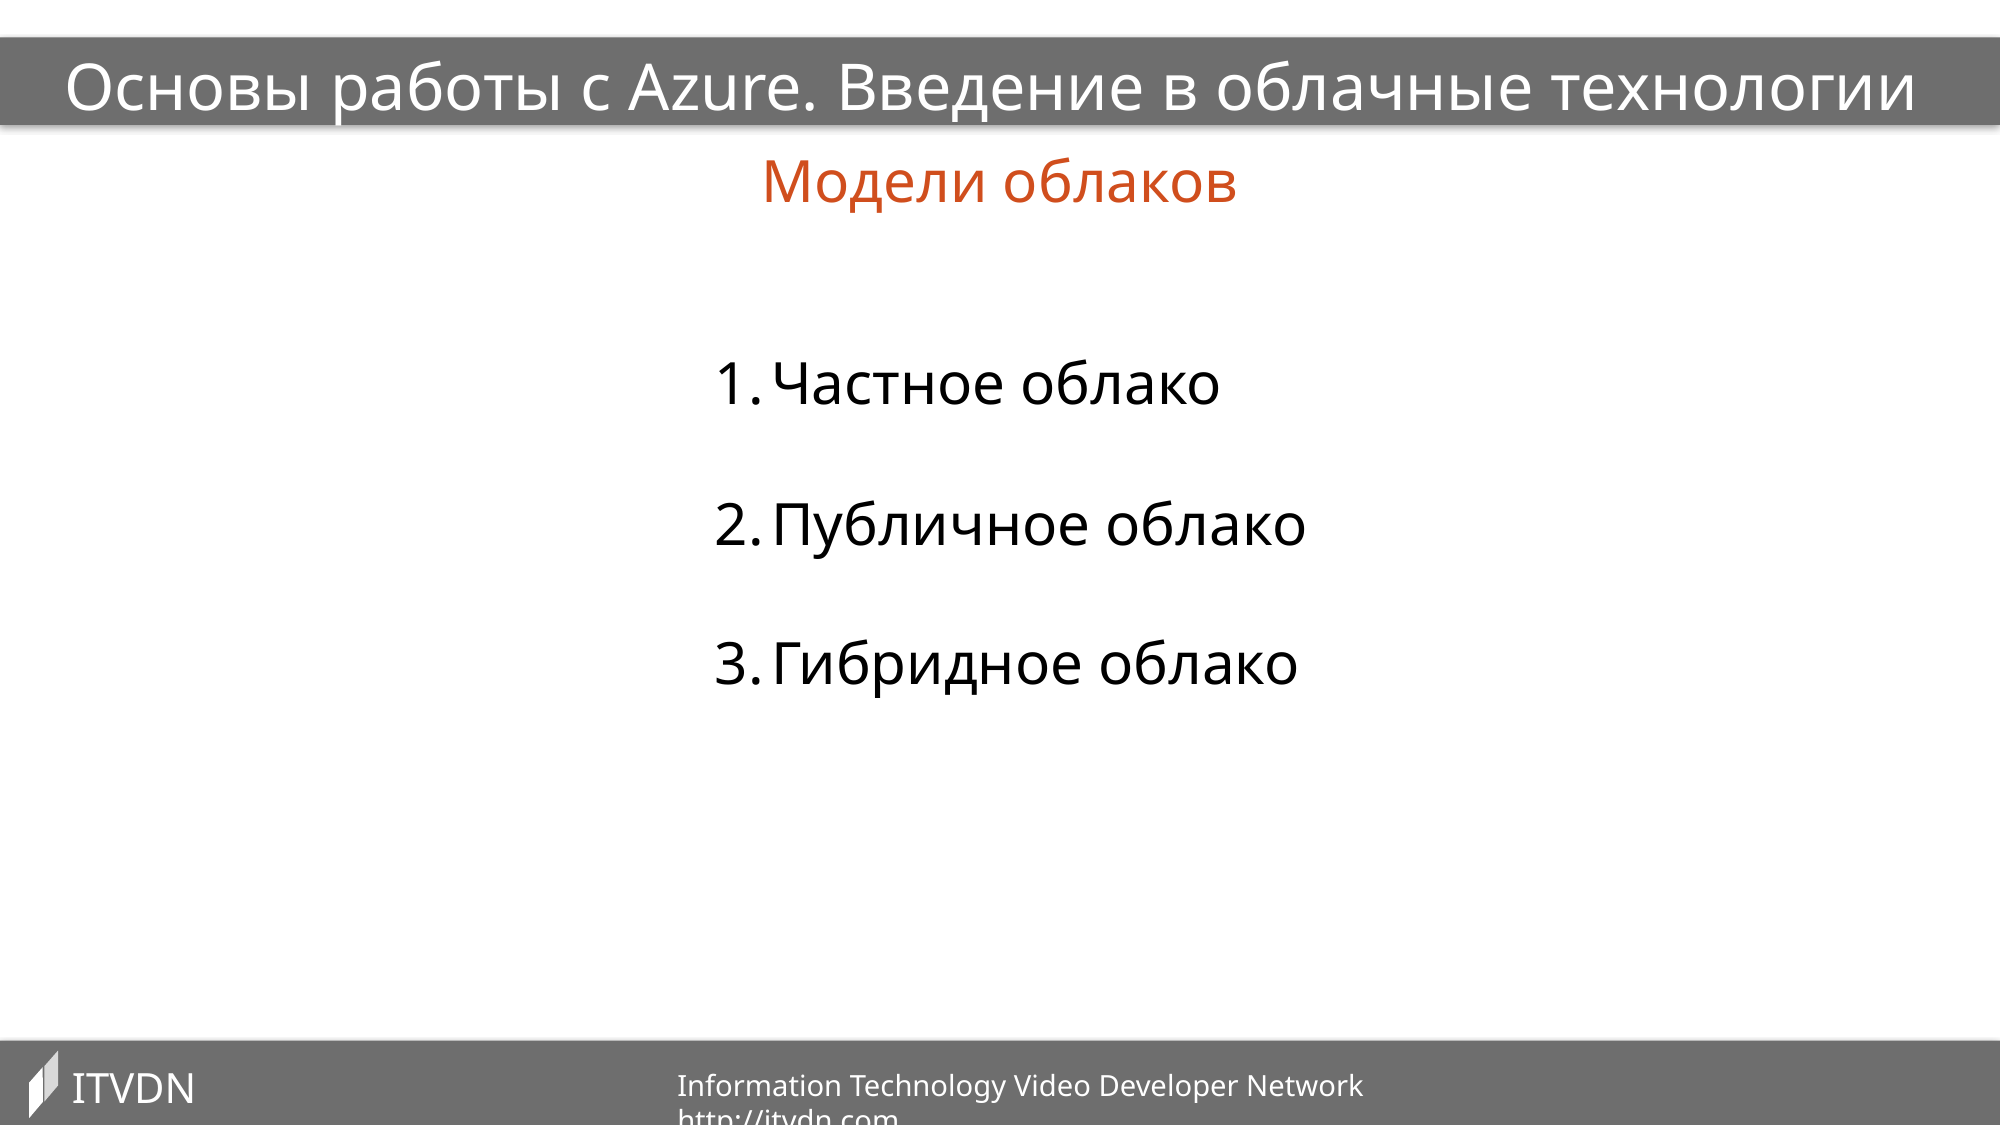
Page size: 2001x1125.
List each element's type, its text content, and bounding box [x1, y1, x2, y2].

text_box Частное облако Публичное облако Гибридное облако [699, 339, 1708, 704]
text_box Основы работы с Azure. Введение в облачные технологии [0, 37, 2000, 132]
text_box ITVDN [62, 1054, 212, 1120]
text_box Information Technology Video Developer Network http://itvdn.com [662, 1059, 1963, 1125]
text_box Модели облаков [324, 138, 1675, 225]
text_box [0, 1037, 2000, 1125]
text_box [28, 1050, 59, 1119]
